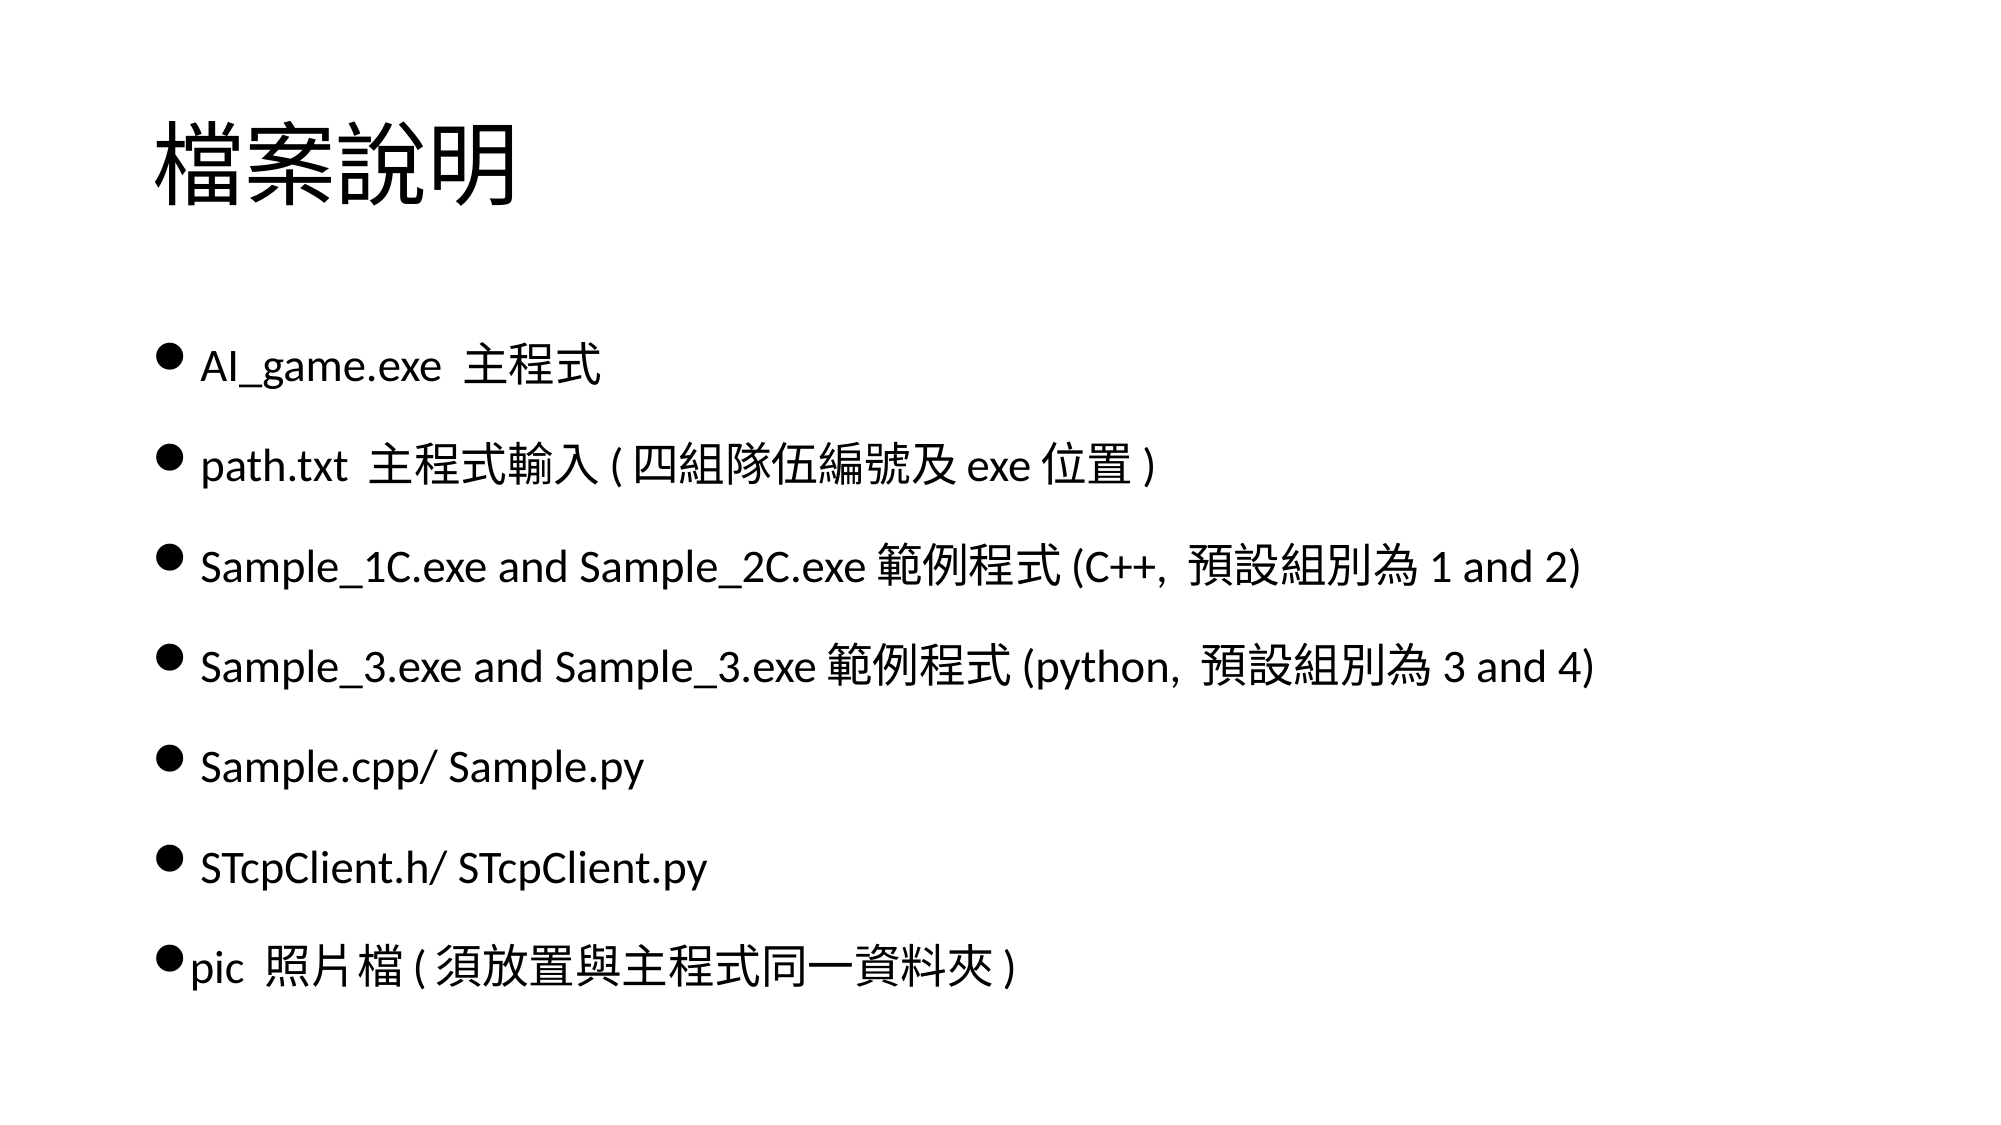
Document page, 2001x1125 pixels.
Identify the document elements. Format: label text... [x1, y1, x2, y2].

list AI_game.exe 主程式 path.txt 主程式輸入(四組隊伍編號及exe位置) Sample_1C.exe and Sample_2C.exe範例程式(C++, 預設組別為1 and 2) Sample_3.exe and Sample_3.exe範例程式(python, 預設組別為3 and 4) Sample.cpp/ Sample.py STcpClient.h/ STcpClient.py pic 照片檔(須放置與主程式同一資料夾) [137, 299, 1863, 1014]
title 檔案說明 [137, 59, 1863, 278]
